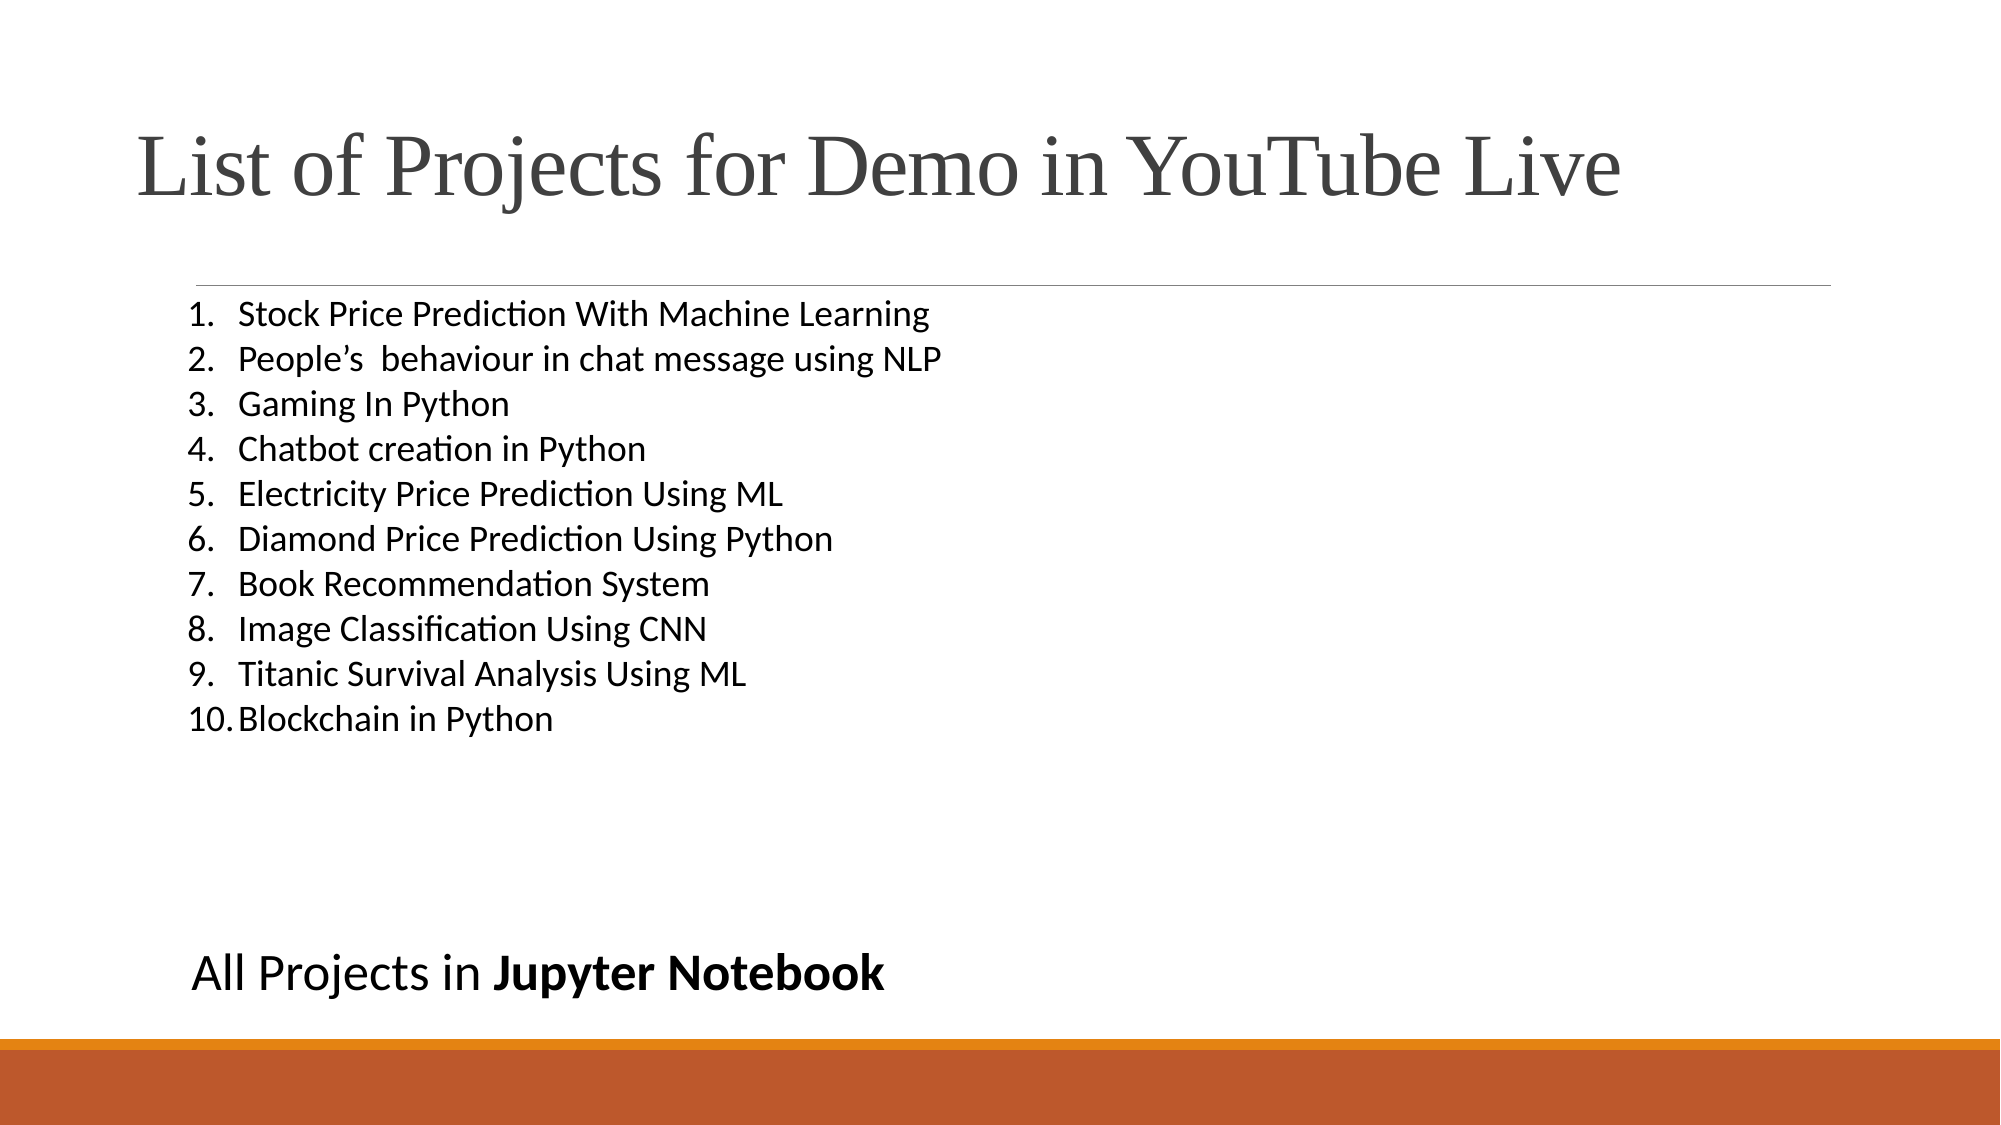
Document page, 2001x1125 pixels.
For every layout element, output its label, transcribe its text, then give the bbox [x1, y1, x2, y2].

title List of Projects for Demo in YouTube Live [122, 74, 1923, 262]
text_box Stock Price Prediction With Machine Learning People’s behaviour in chat message using NLP Gaming In Python Chatbot creation in Python Electricity Price Prediction Using ML Diamond Price Prediction Using Python Book Recommendation System Image Classification Using CNN Titanic Survival Analysis Using ML Blockchain in Python [173, 282, 1611, 746]
text_box All Projects in Jupyter Notebook [177, 930, 899, 1008]
